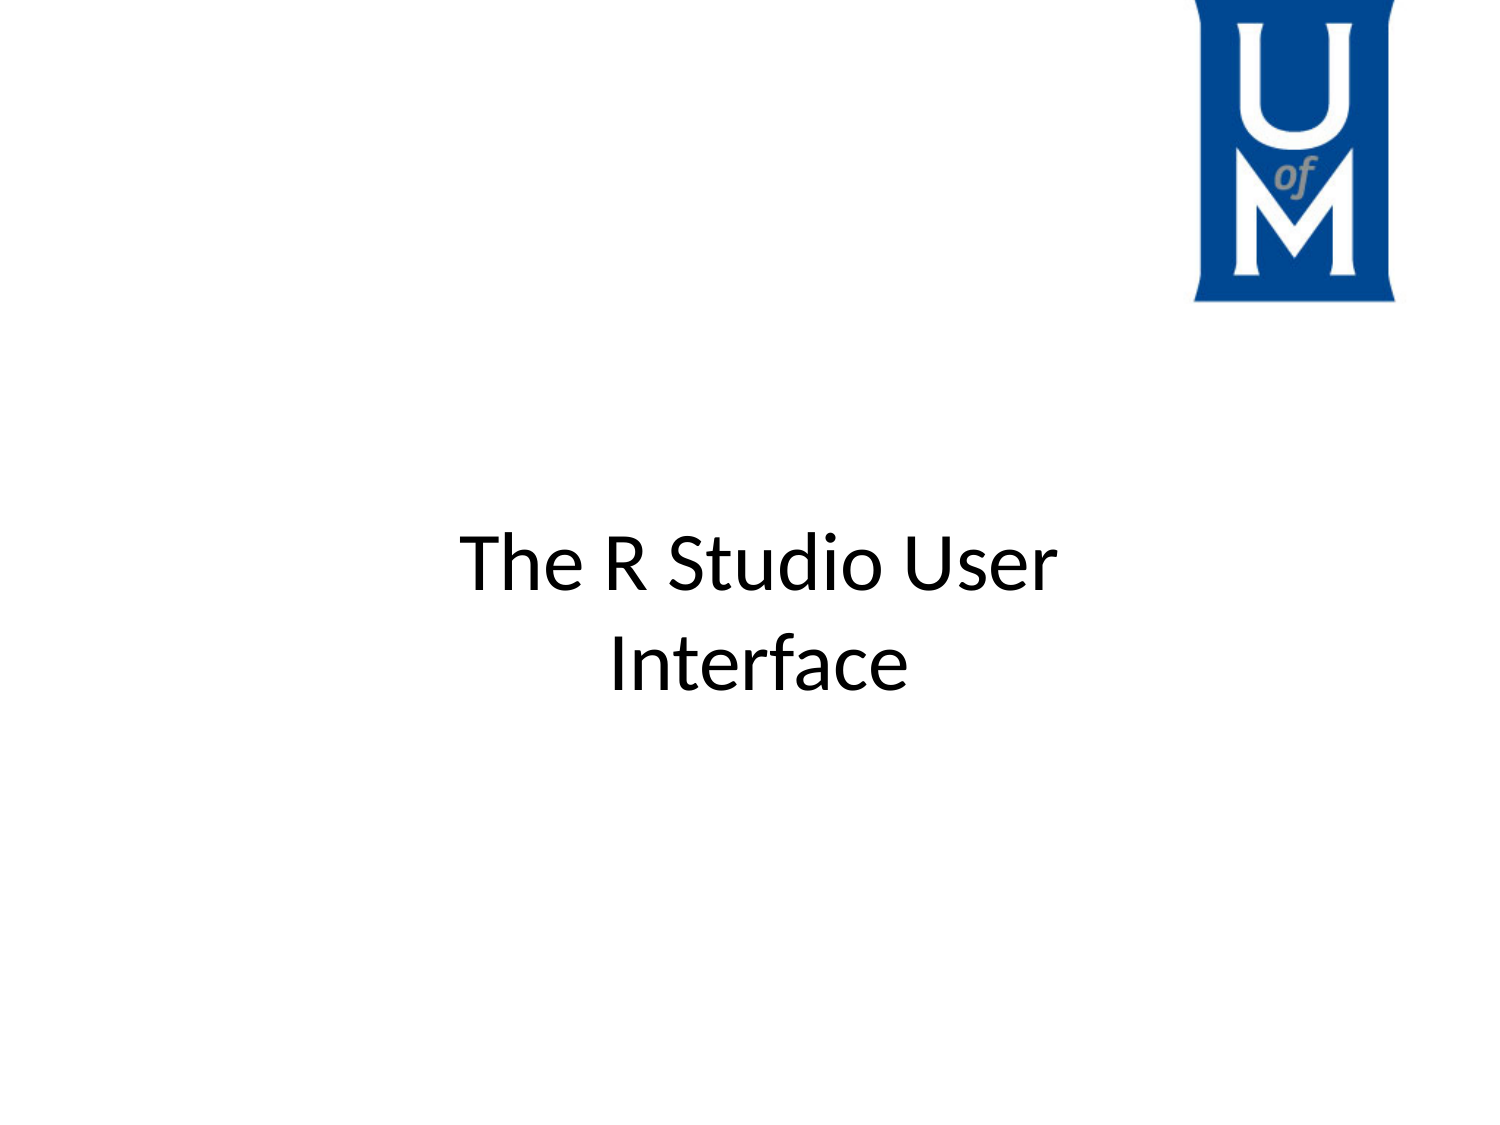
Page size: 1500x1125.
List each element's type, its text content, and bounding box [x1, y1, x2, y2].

text_box The R Studio User Interface [395, 499, 1123, 715]
picture [0, 0, 1500, 1125]
